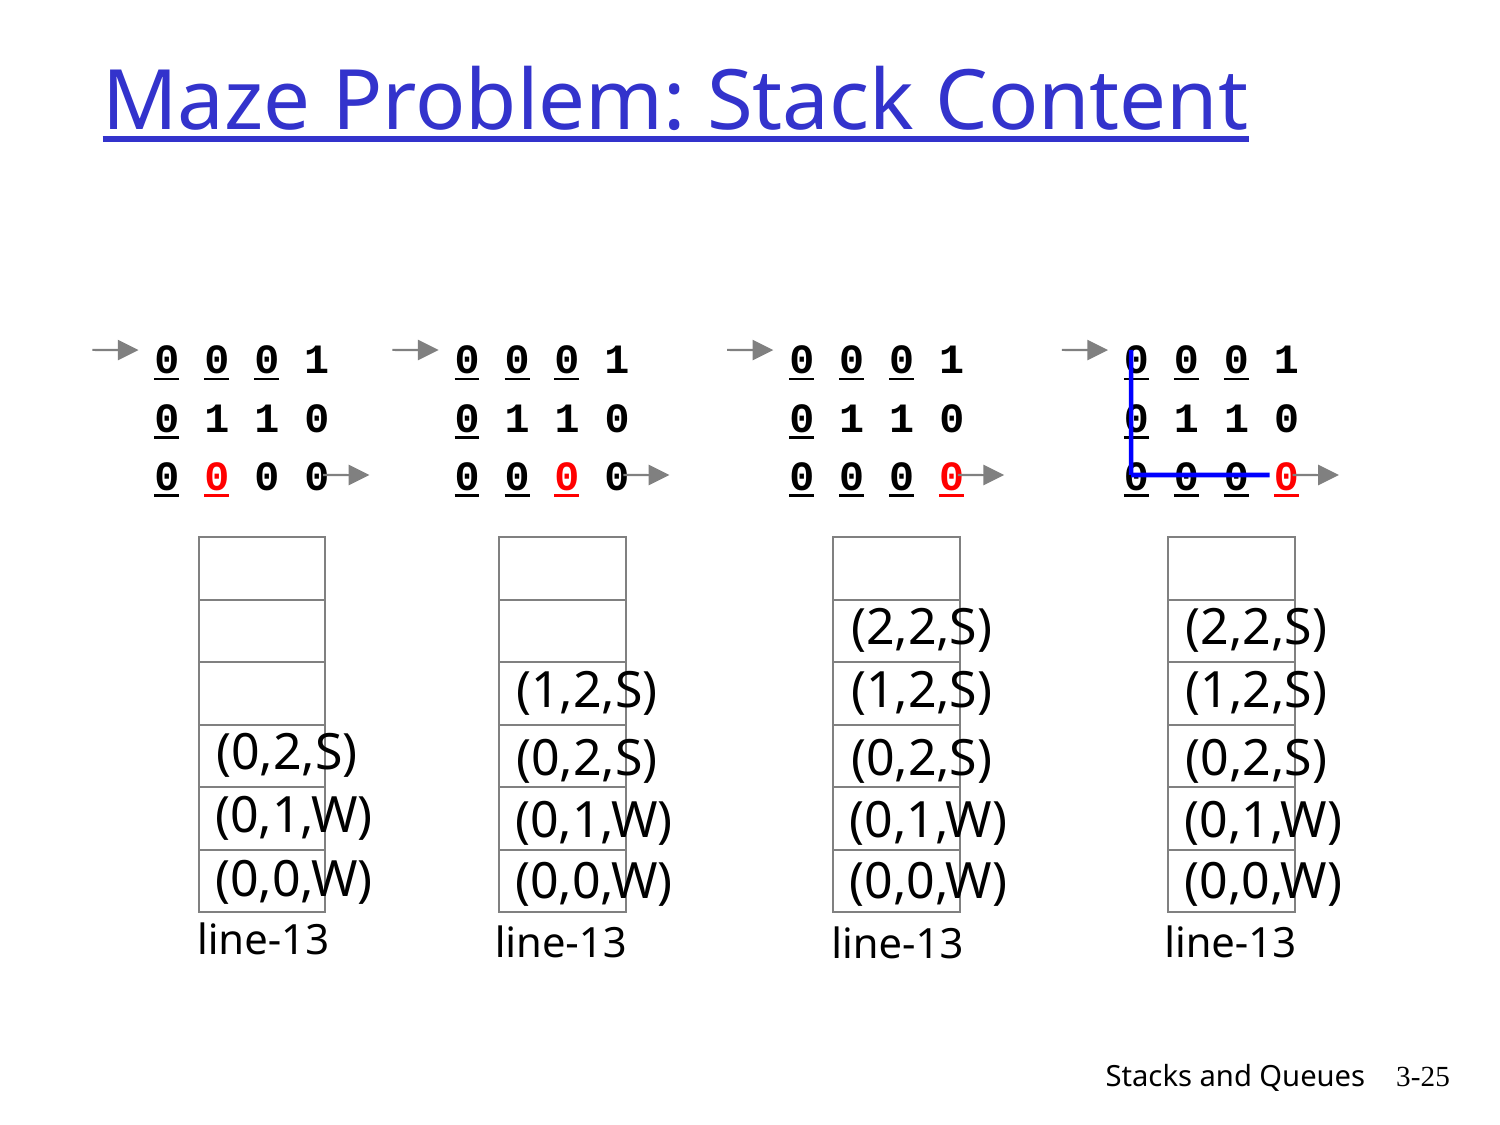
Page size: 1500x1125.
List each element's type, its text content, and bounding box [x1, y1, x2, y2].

text_box line-13 [182, 923, 345, 970]
footer Stacks and Queues [905, 1049, 1362, 1125]
text_box line-13 [816, 930, 979, 975]
slide_number 3-25 [1362, 1049, 1466, 1125]
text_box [726, 324, 1027, 921]
text_box line-13 [1149, 930, 1312, 974]
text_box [1130, 349, 1270, 476]
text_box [1061, 324, 1362, 921]
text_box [392, 324, 693, 921]
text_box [92, 324, 391, 915]
title Maze Problem: Stack Content [87, 37, 1363, 156]
text_box line-13 [480, 930, 642, 973]
